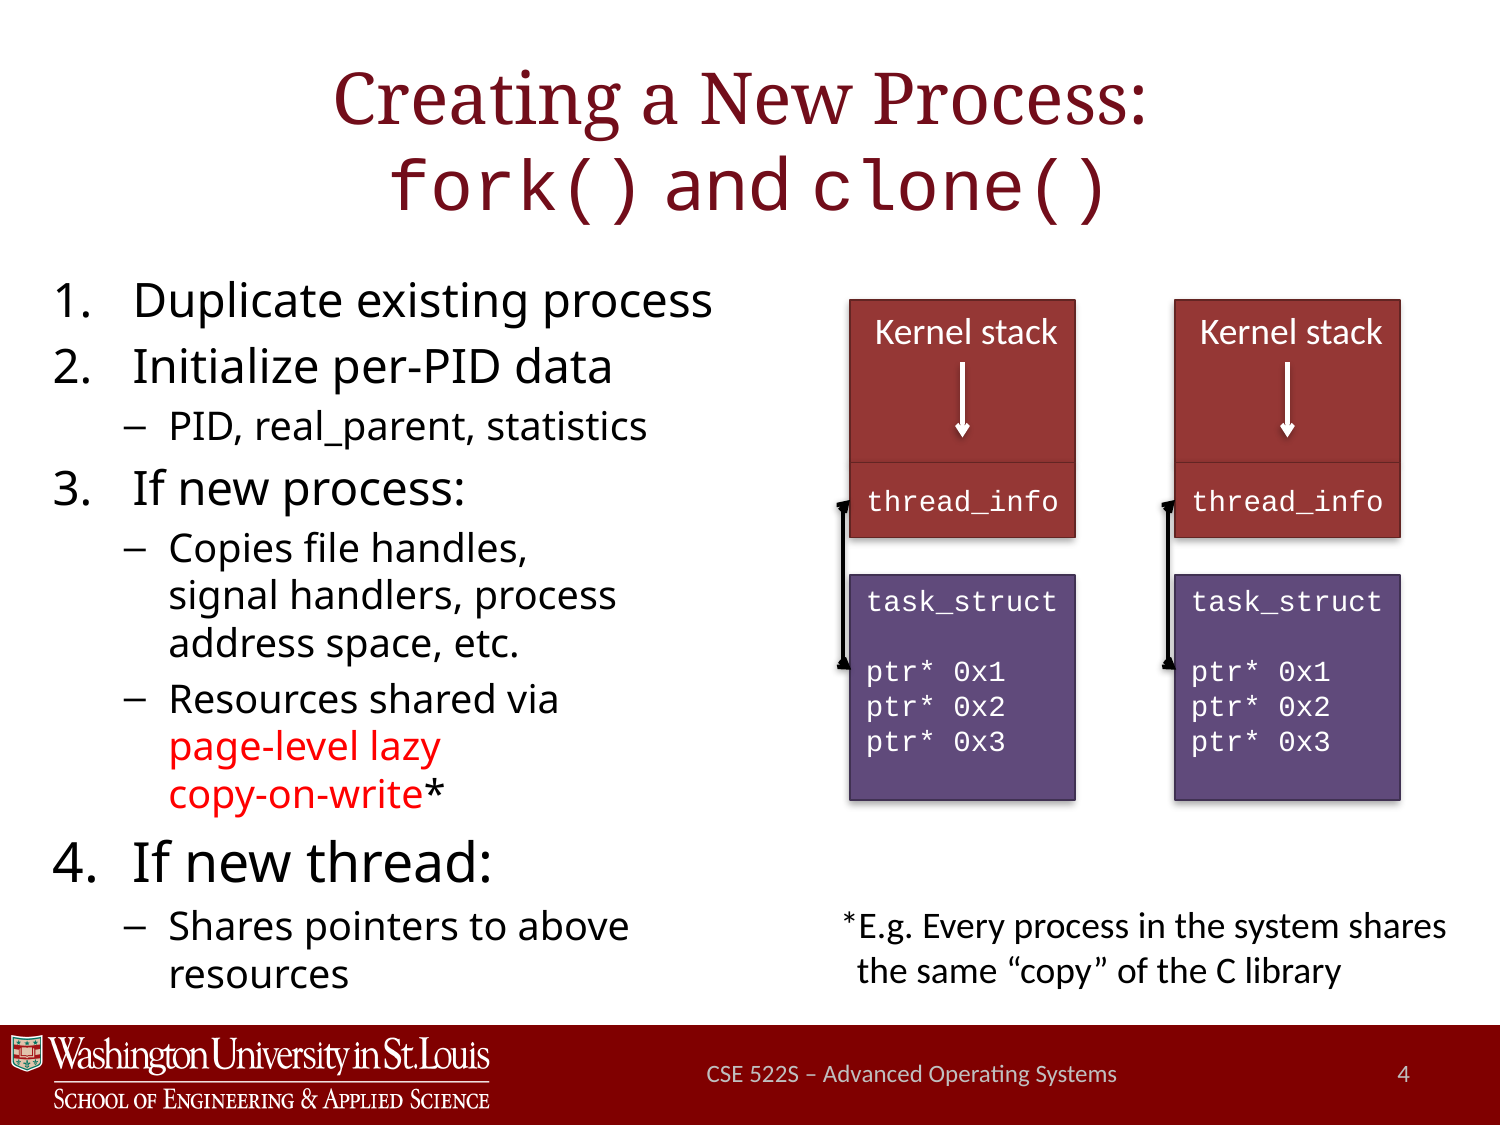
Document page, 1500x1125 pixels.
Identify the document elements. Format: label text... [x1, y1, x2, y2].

picture [0, 1005, 513, 1125]
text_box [1174, 299, 1401, 801]
slide_number 4 [1074, 1042, 1425, 1103]
text_box *E.g. Every process in the system shares the same “copy” of the C library [825, 893, 1472, 999]
list Duplicate existing process Initialize per-PID data PID, real_parent, statistics If new process: Copies file handles, signal handlers, process address space, etc. Resources shared via page-level lazy copy-on-write* If new thread: Shares pointers to above resources [37, 262, 1388, 1005]
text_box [849, 299, 1076, 801]
footer CSE 522S – Advanced Operating Systems [675, 1042, 1074, 1103]
title Creating a New Process: fork() and clone() [75, 45, 1425, 233]
